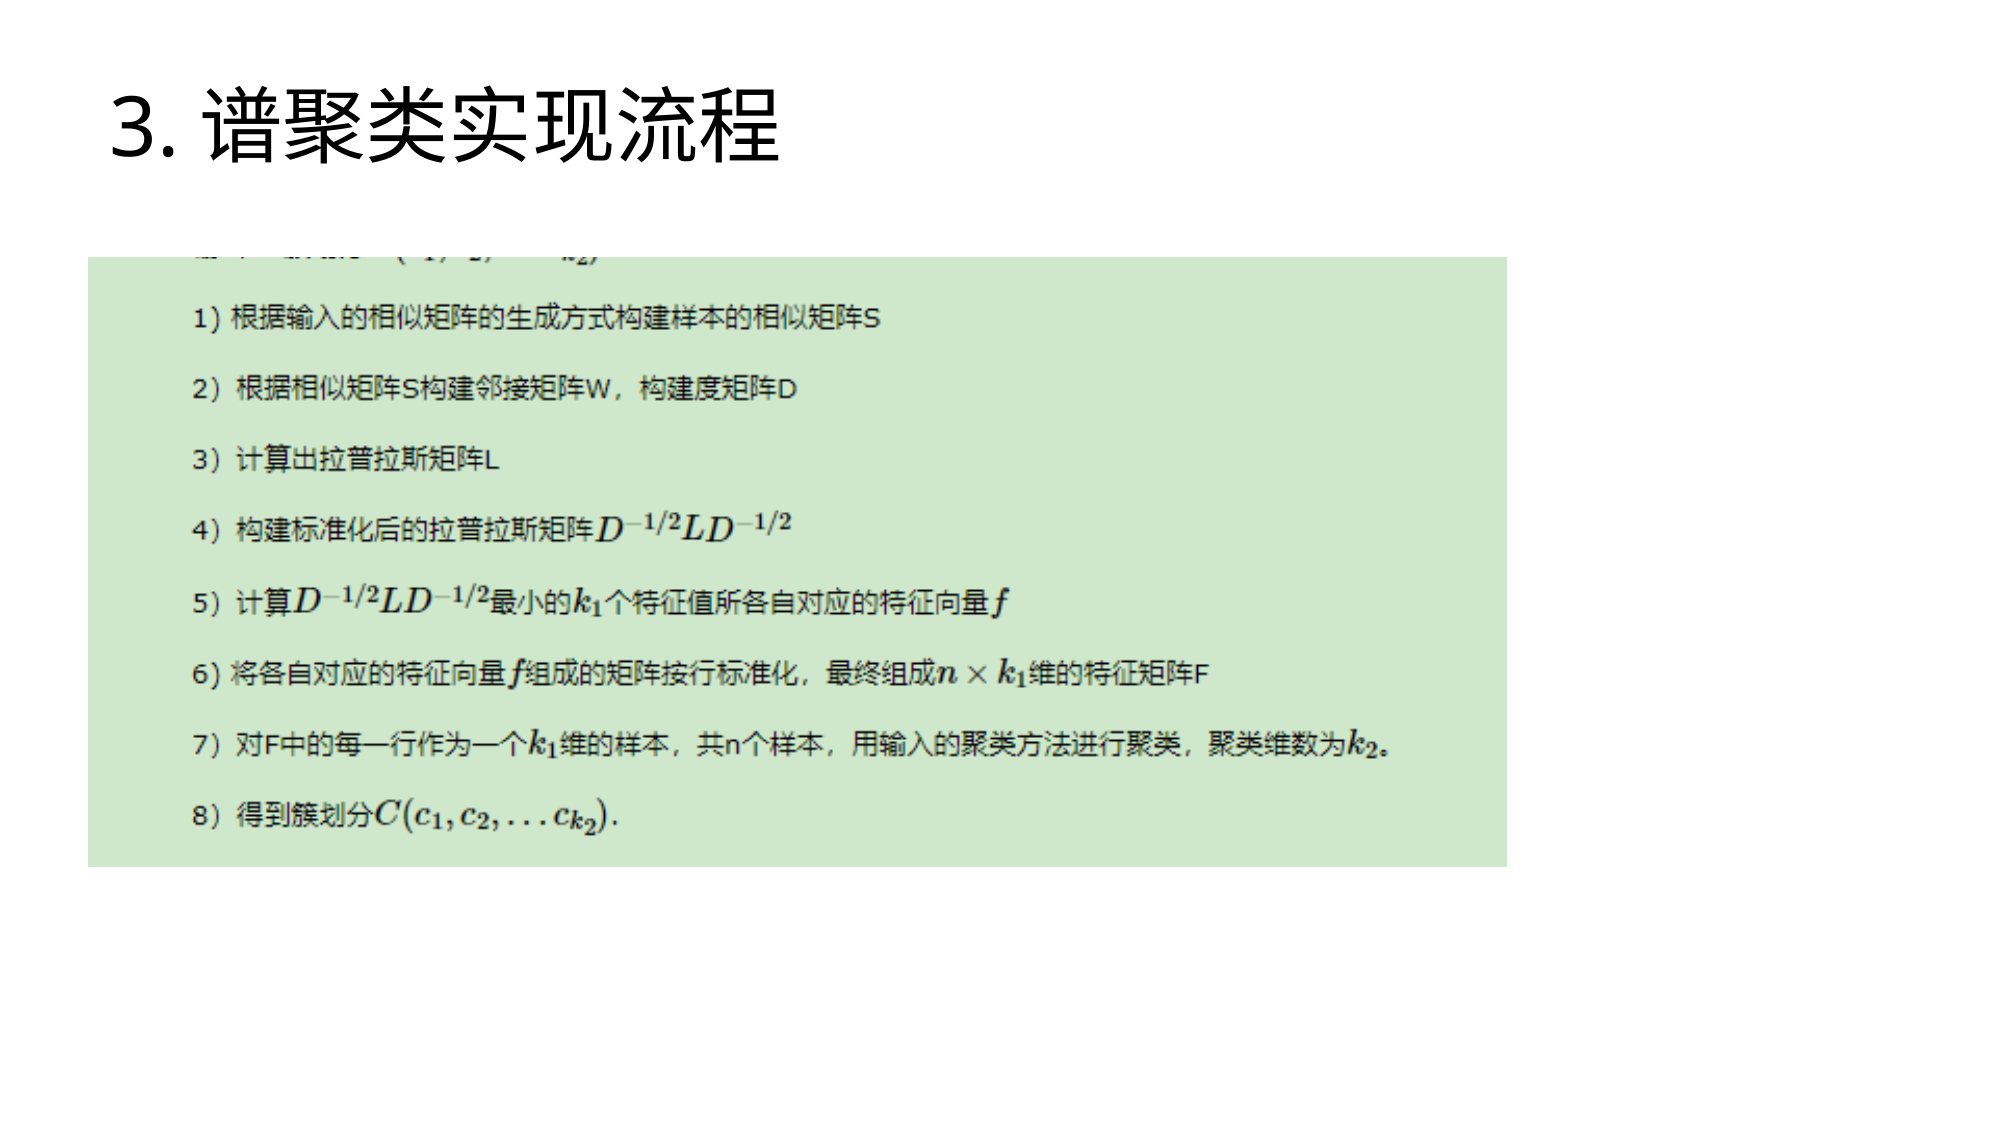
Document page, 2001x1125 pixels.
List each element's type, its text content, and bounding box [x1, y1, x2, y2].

text_box 3.谱聚类实现流程 [94, 65, 797, 180]
picture [88, 257, 1507, 867]
